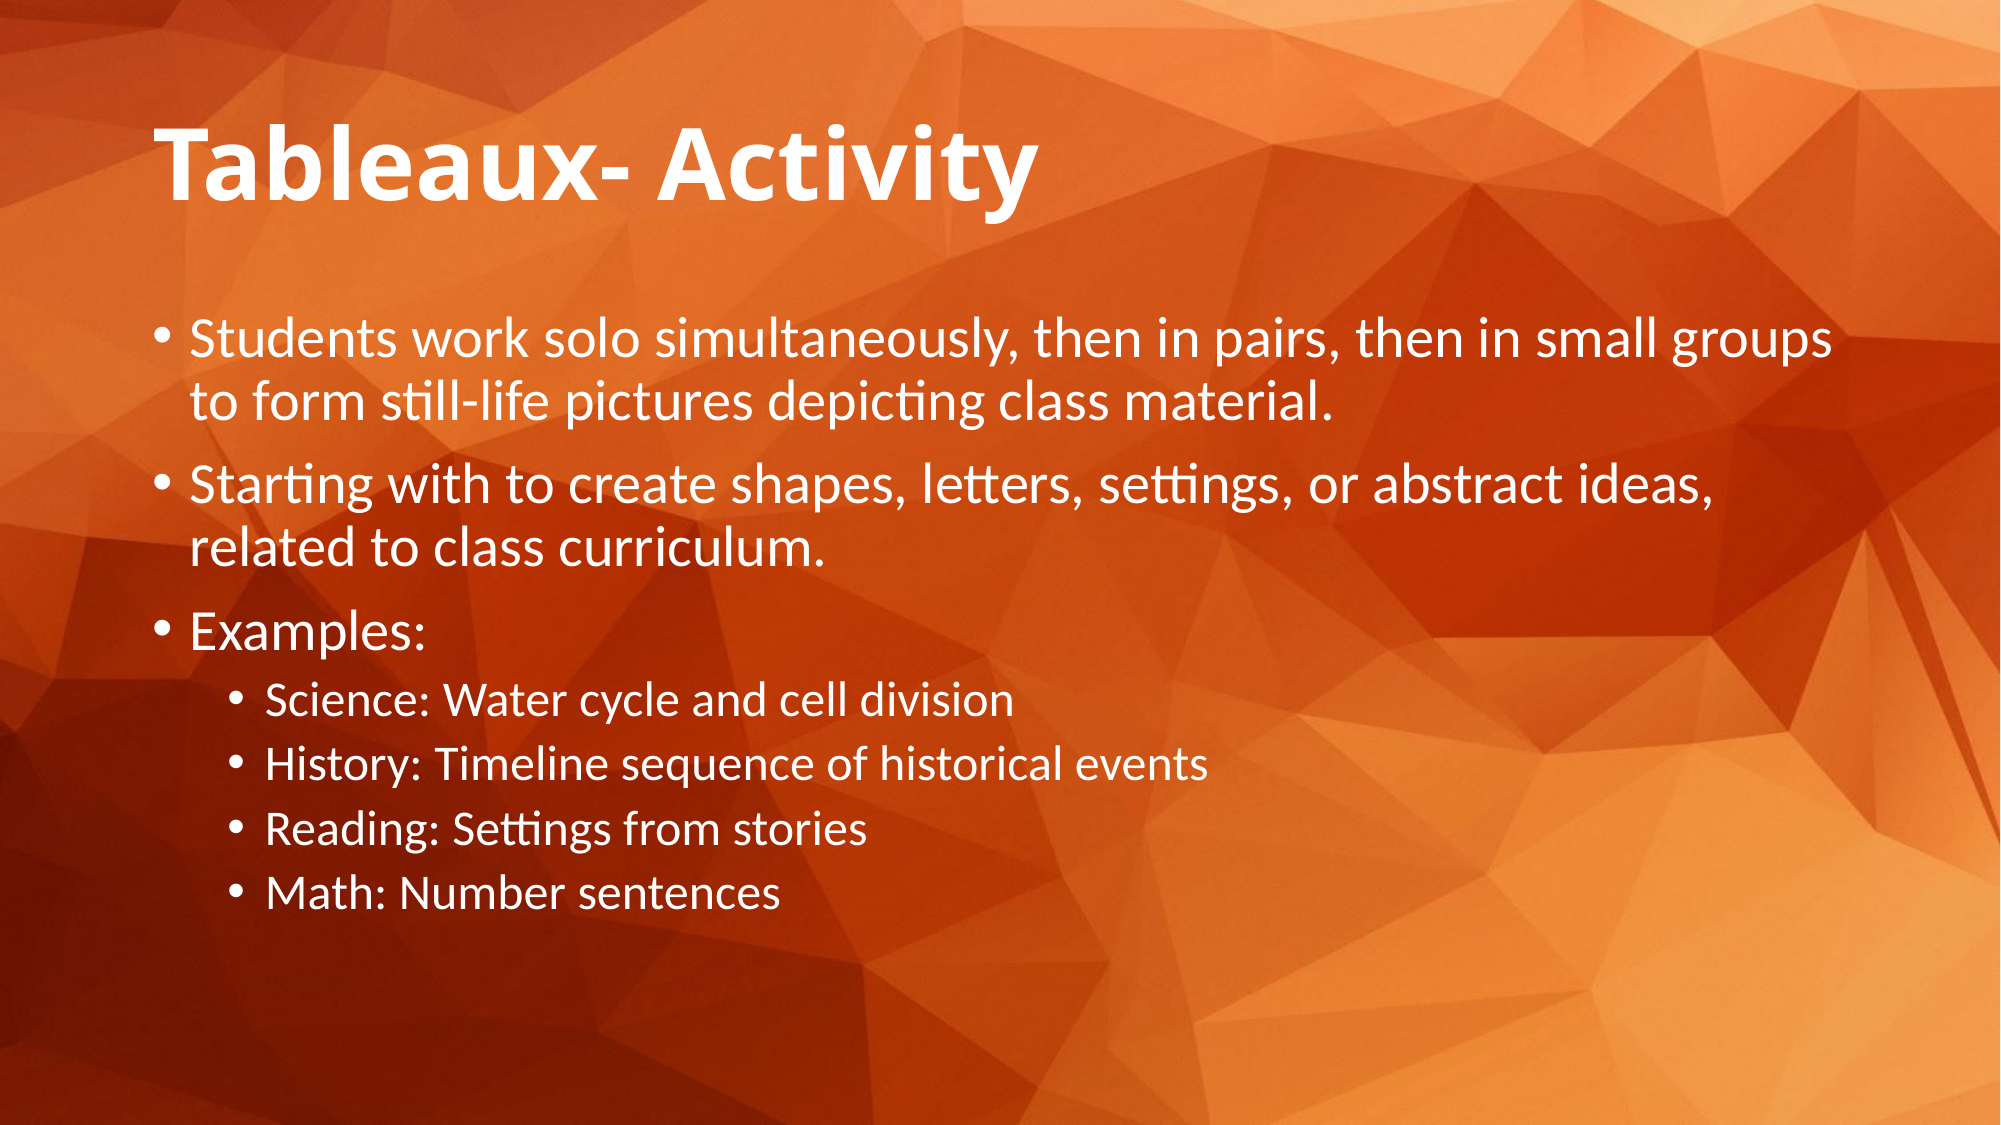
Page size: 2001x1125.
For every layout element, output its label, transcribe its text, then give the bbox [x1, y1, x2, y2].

title Tableaux- Activity [137, 59, 1863, 278]
picture [0, 0, 2001, 1125]
list Students work solo simultaneously, then in pairs, then in small groups to form still-life pictures depicting class material. Starting with to create shapes, letters, settings, or abstract ideas, related to class curriculum. Examples: Science: Water cycle and cell division History: Timeline sequence of historical events Reading: Settings from stories Math: Number sentences [137, 299, 1863, 1014]
